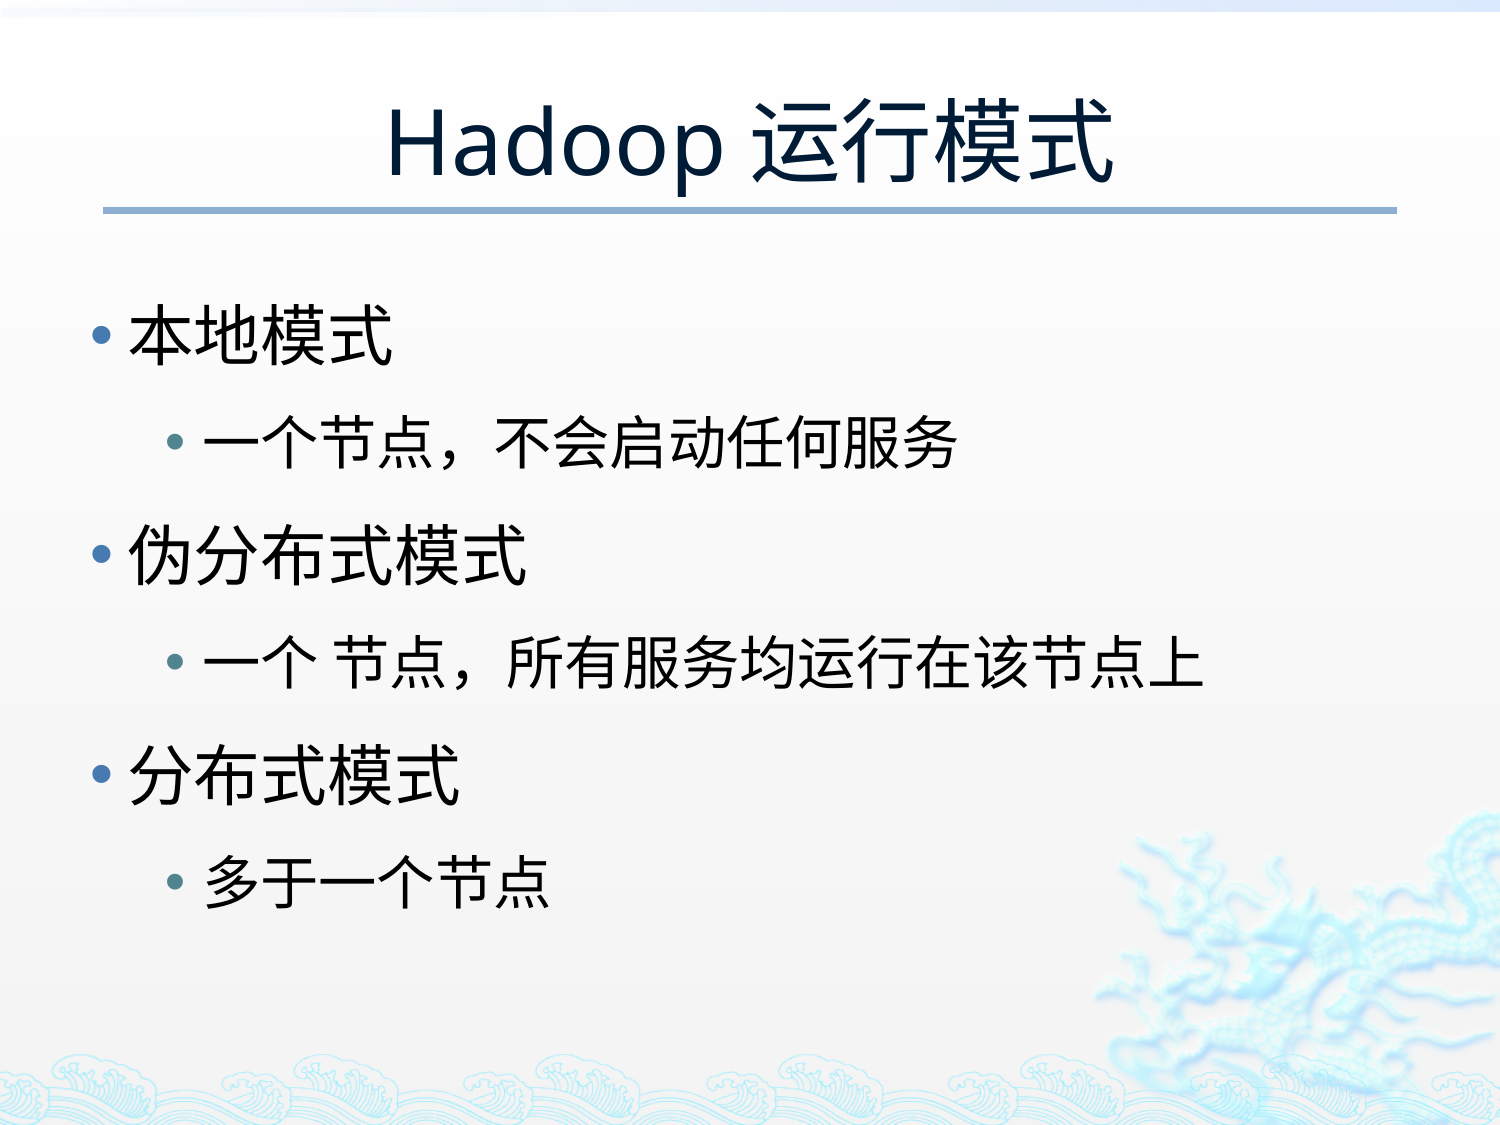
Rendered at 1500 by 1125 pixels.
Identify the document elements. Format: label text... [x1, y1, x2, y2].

list 本地模式 一个节点，不会启动任何服务 伪分布式模式 一个 节点，所有服务均运行在该节点上 分布式模式 多于一个节点 [75, 262, 1425, 1005]
title Hadoop运行模式 [75, 45, 1425, 233]
